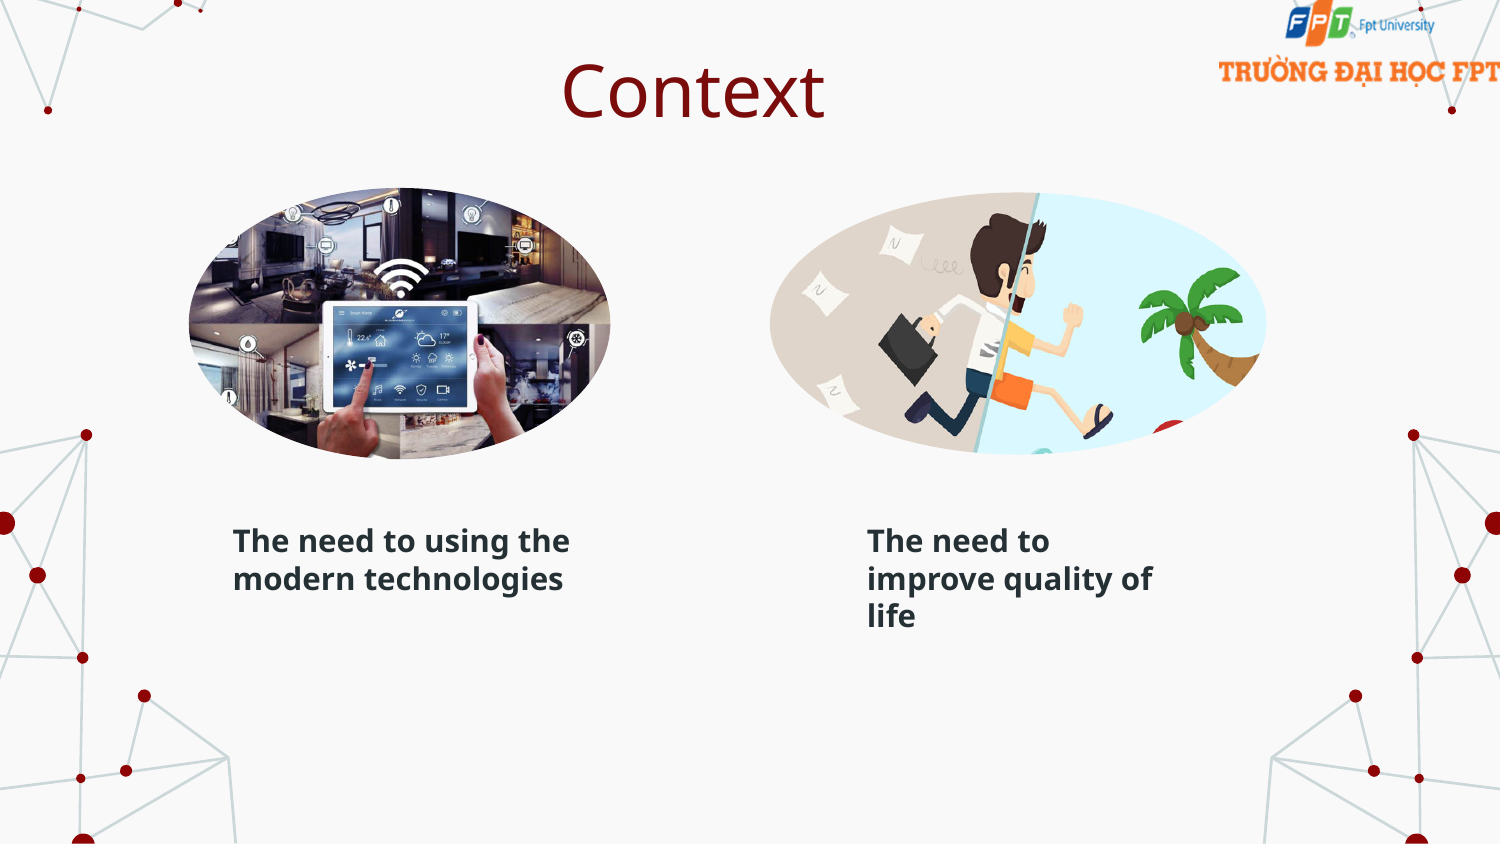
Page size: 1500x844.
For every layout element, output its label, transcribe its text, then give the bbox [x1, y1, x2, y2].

text_box The need to using the modern technologies [217, 506, 640, 671]
text_box The need to improve quality of life [851, 506, 1185, 671]
picture [188, 187, 611, 460]
picture [1219, 0, 1500, 87]
picture [769, 192, 1267, 455]
title Context [70, 29, 1335, 124]
